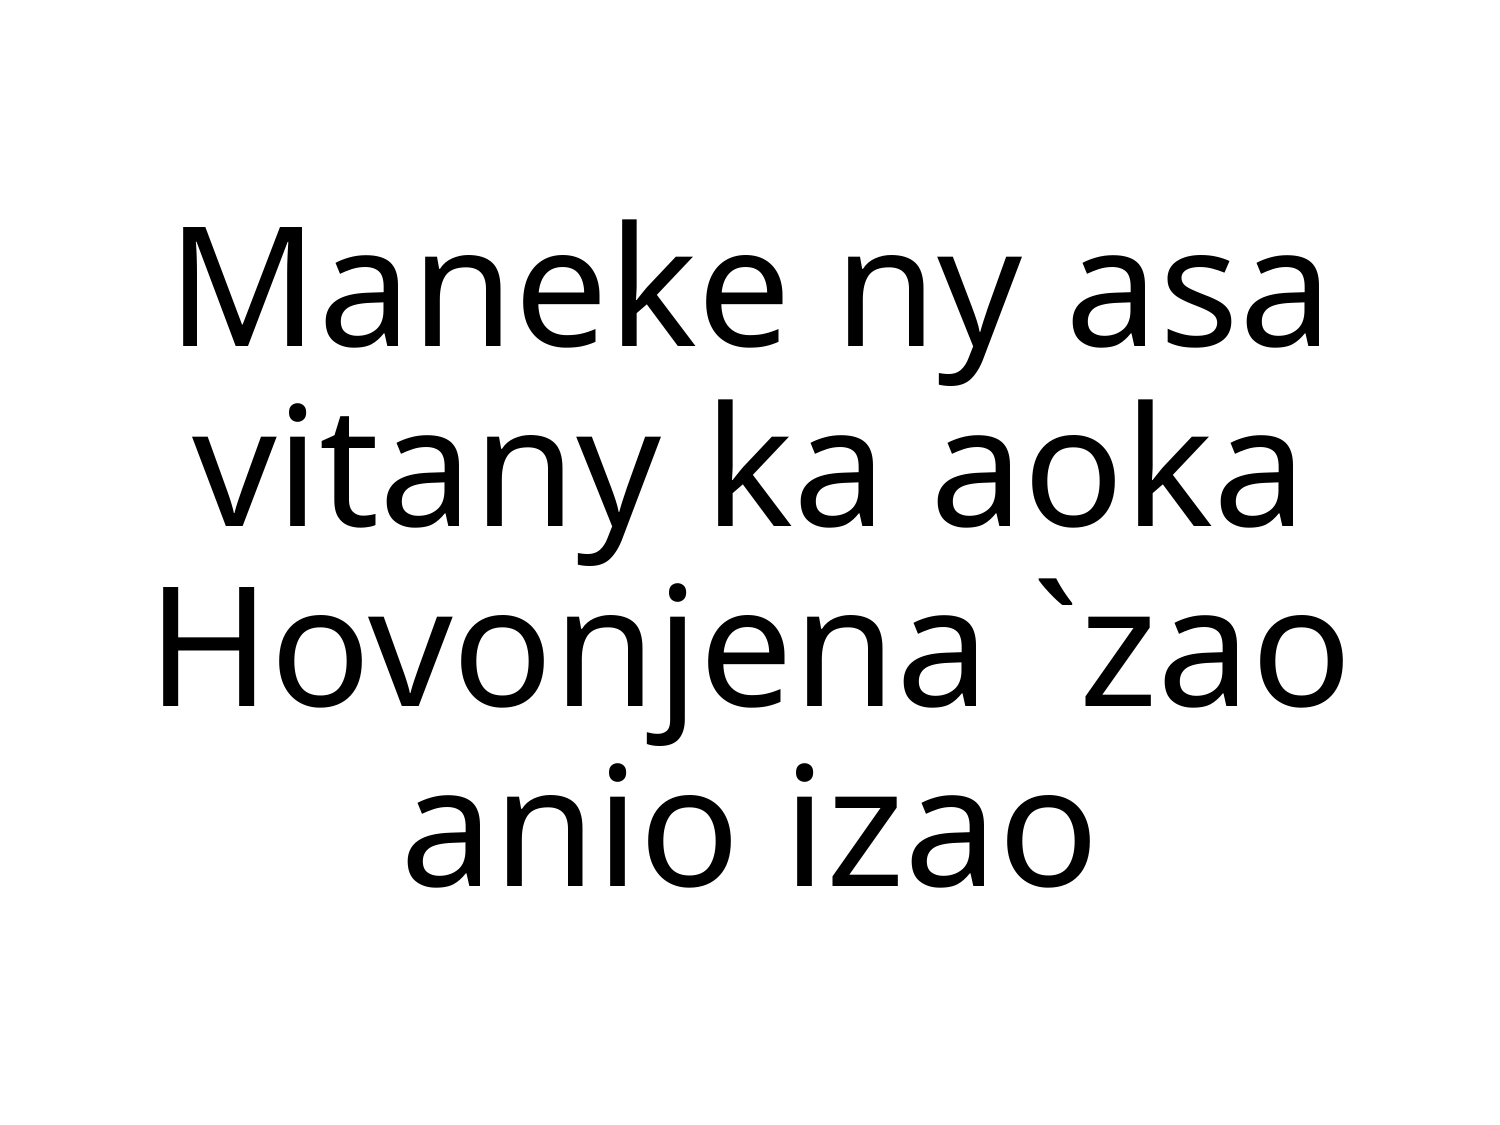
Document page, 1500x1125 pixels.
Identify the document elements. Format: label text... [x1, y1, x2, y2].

title Maneke ny asa vitany ka aoka Hovonjena `zao anio izao [0, 0, 1500, 1125]
